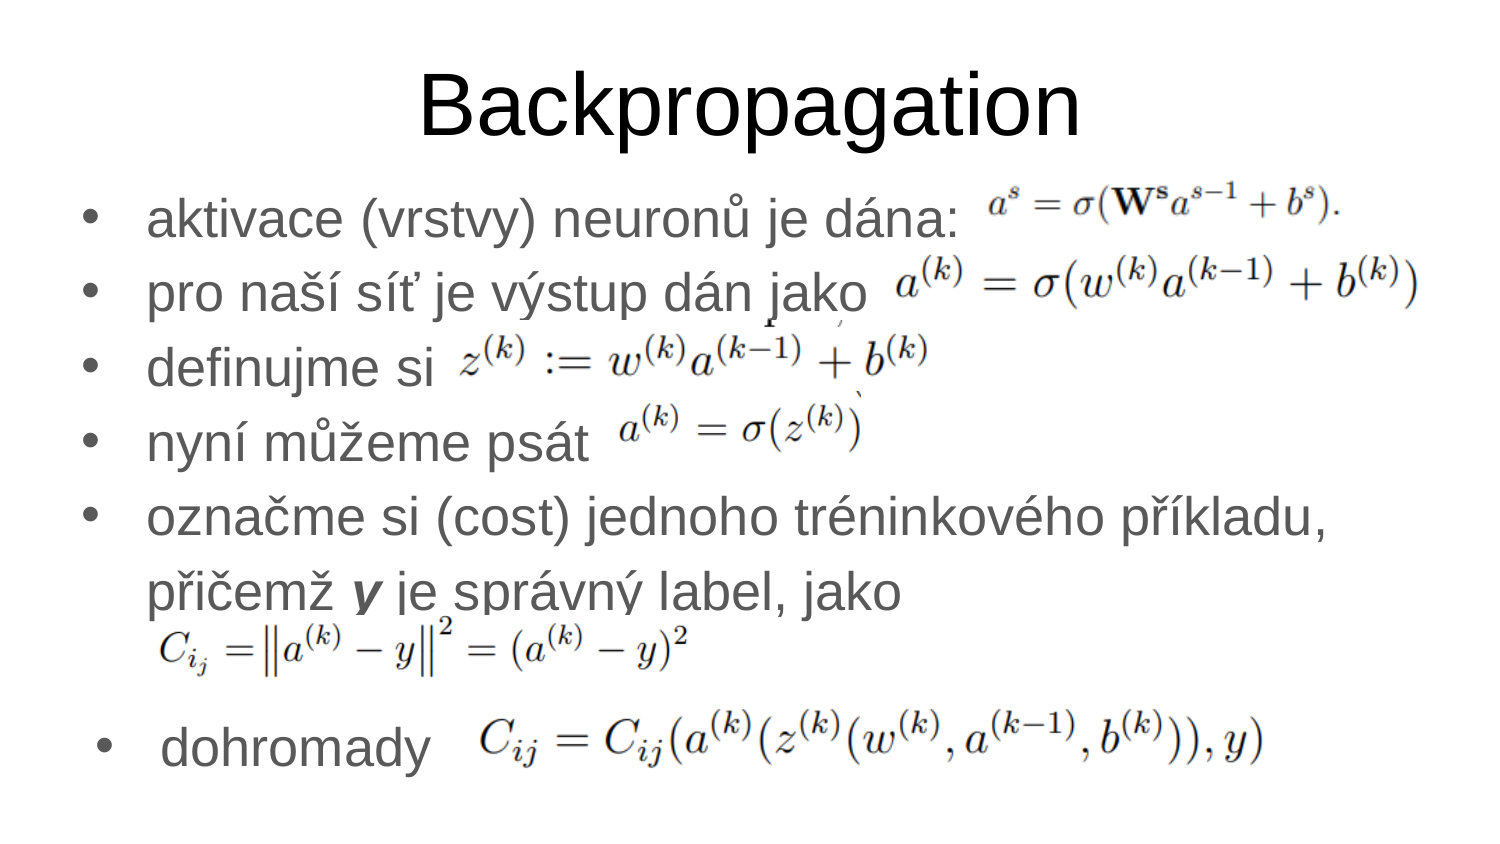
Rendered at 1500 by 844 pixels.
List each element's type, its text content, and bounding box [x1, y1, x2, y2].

picture [449, 319, 932, 464]
picture [887, 158, 1423, 311]
text_box dohromady [70, 687, 814, 844]
text_box aktivace (vrstvy) neuronů je dána: pro naší síť je výstup dán jako definujme si nyní můžeme psát označme si (cost) jednoho tréninkového příkladu, přičemž y je správný label, jako [56, 158, 1484, 637]
picture [155, 615, 1277, 818]
title Backpropagation [51, 31, 1449, 168]
